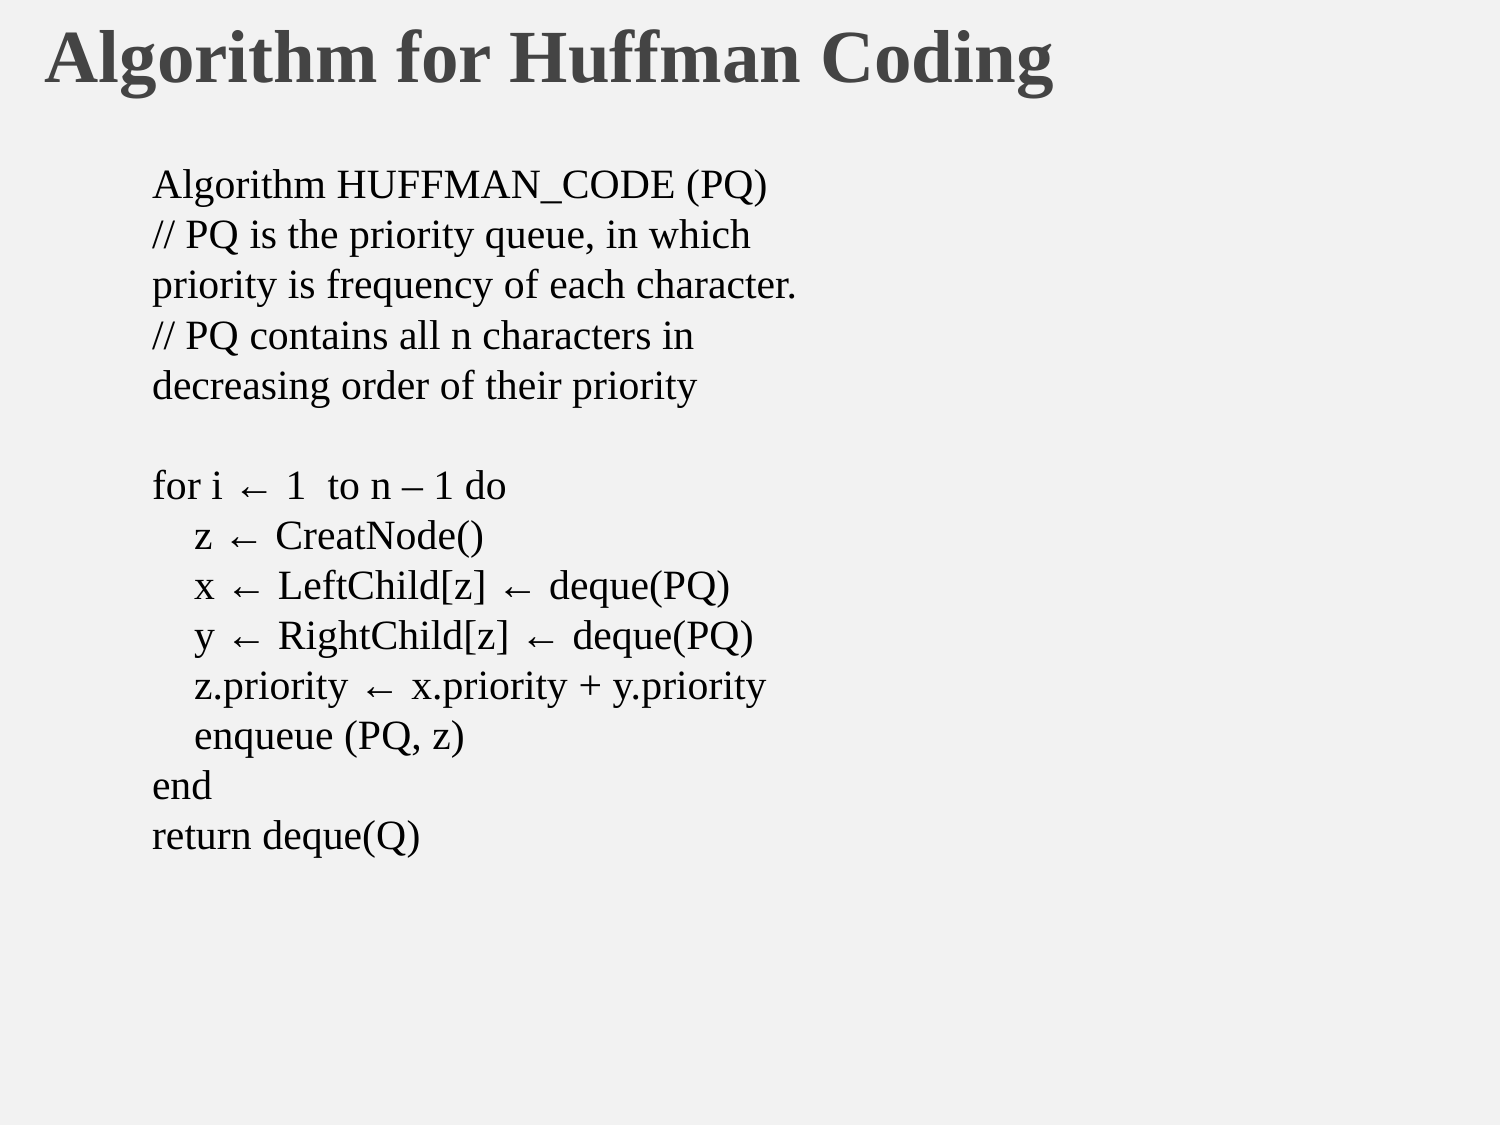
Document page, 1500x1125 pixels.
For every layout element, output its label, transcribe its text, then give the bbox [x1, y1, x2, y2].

text_box Algorithm for Huffman Coding [30, 0, 1069, 105]
text_box Algorithm HUFFMAN_CODE (PQ) // PQ is the priority queue, in which priority is frequency of each character. // PQ contains all n characters in decreasing order of their priority for i ← 1 to n – 1 do z ← CreatNode() x ← LeftChild[z] ← deque(PQ) y ← RightChild[z] ← deque(PQ) z.priority ← x.priority + y.priority enqueue (PQ, z) end return deque(Q) [137, 149, 888, 865]
